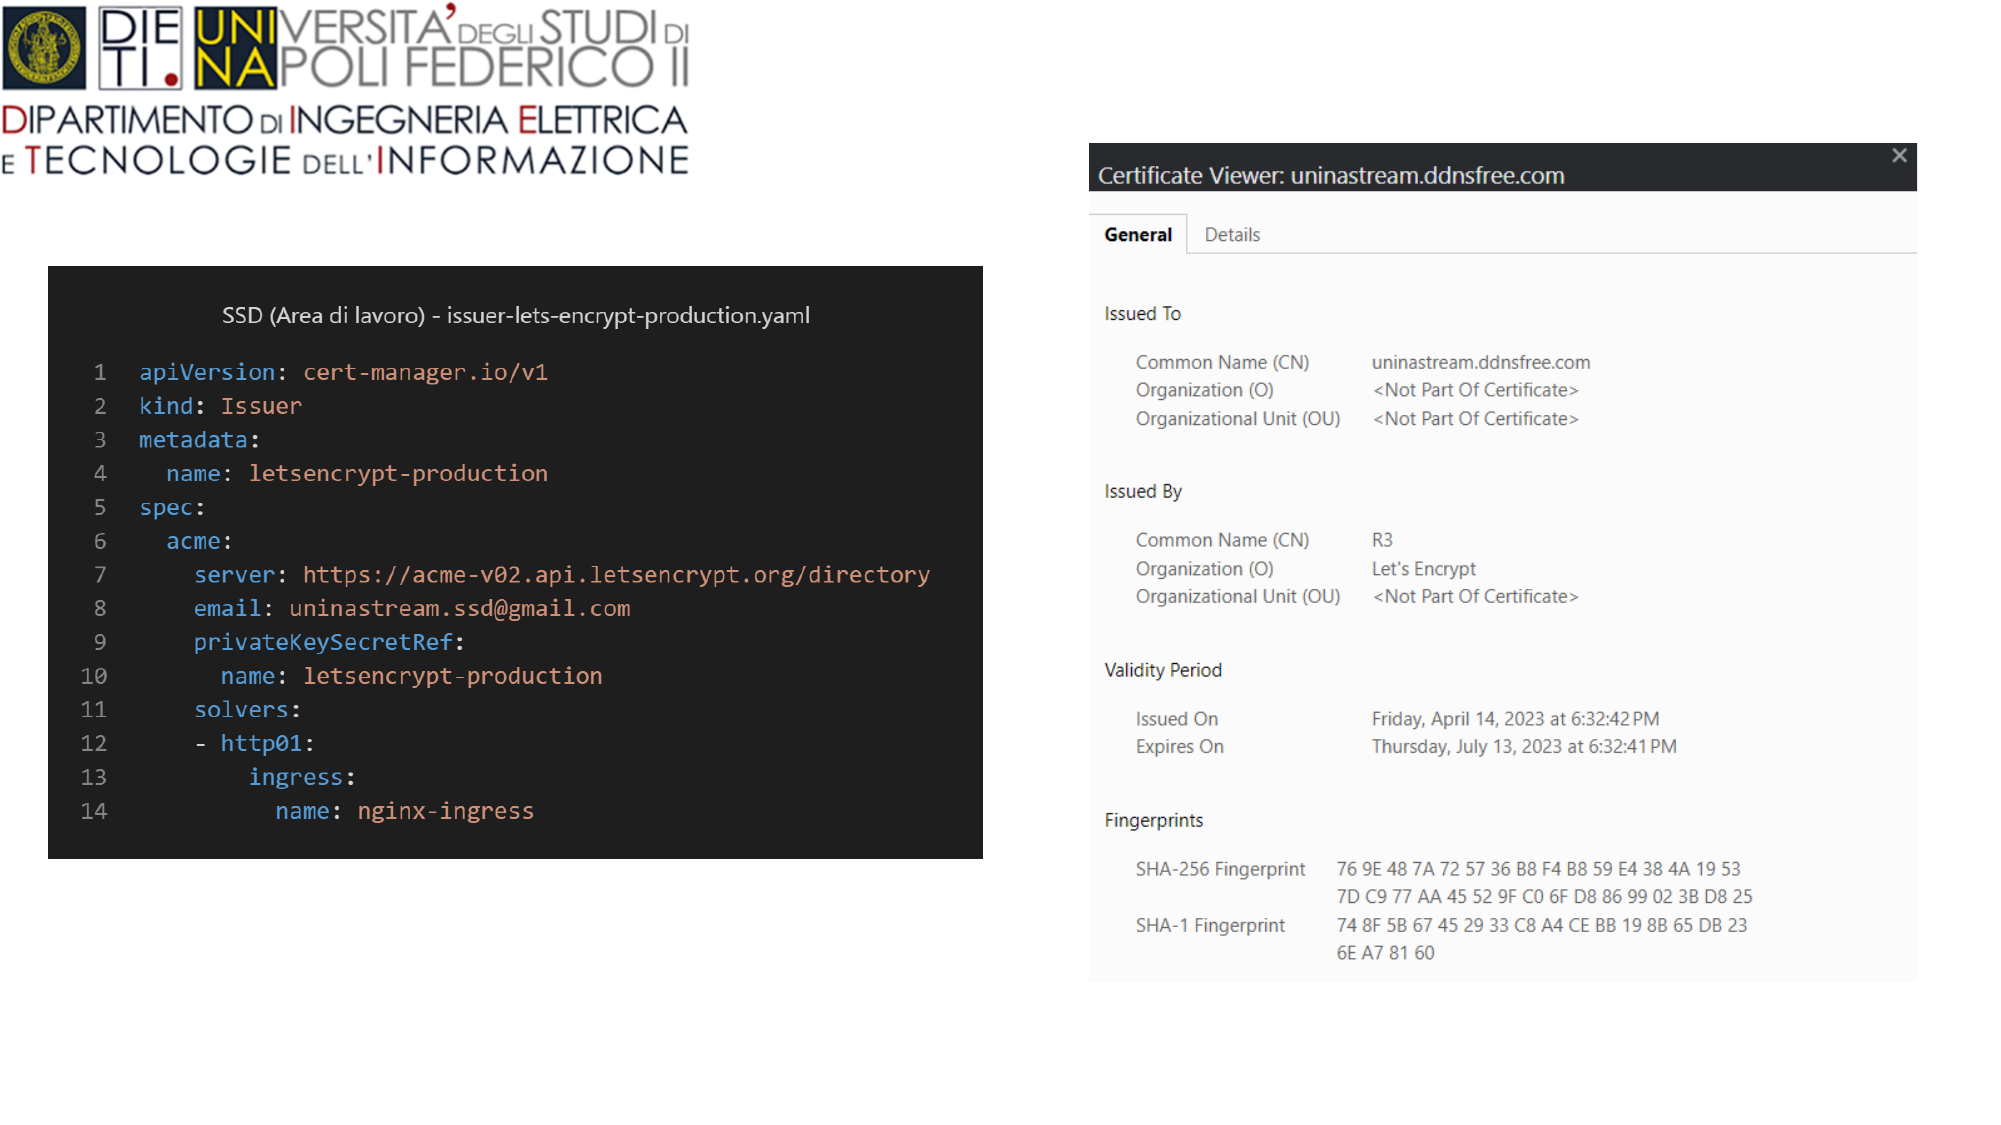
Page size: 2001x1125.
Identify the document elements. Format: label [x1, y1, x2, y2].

picture [1089, 143, 1918, 982]
picture [48, 266, 983, 859]
picture [0, 0, 692, 178]
